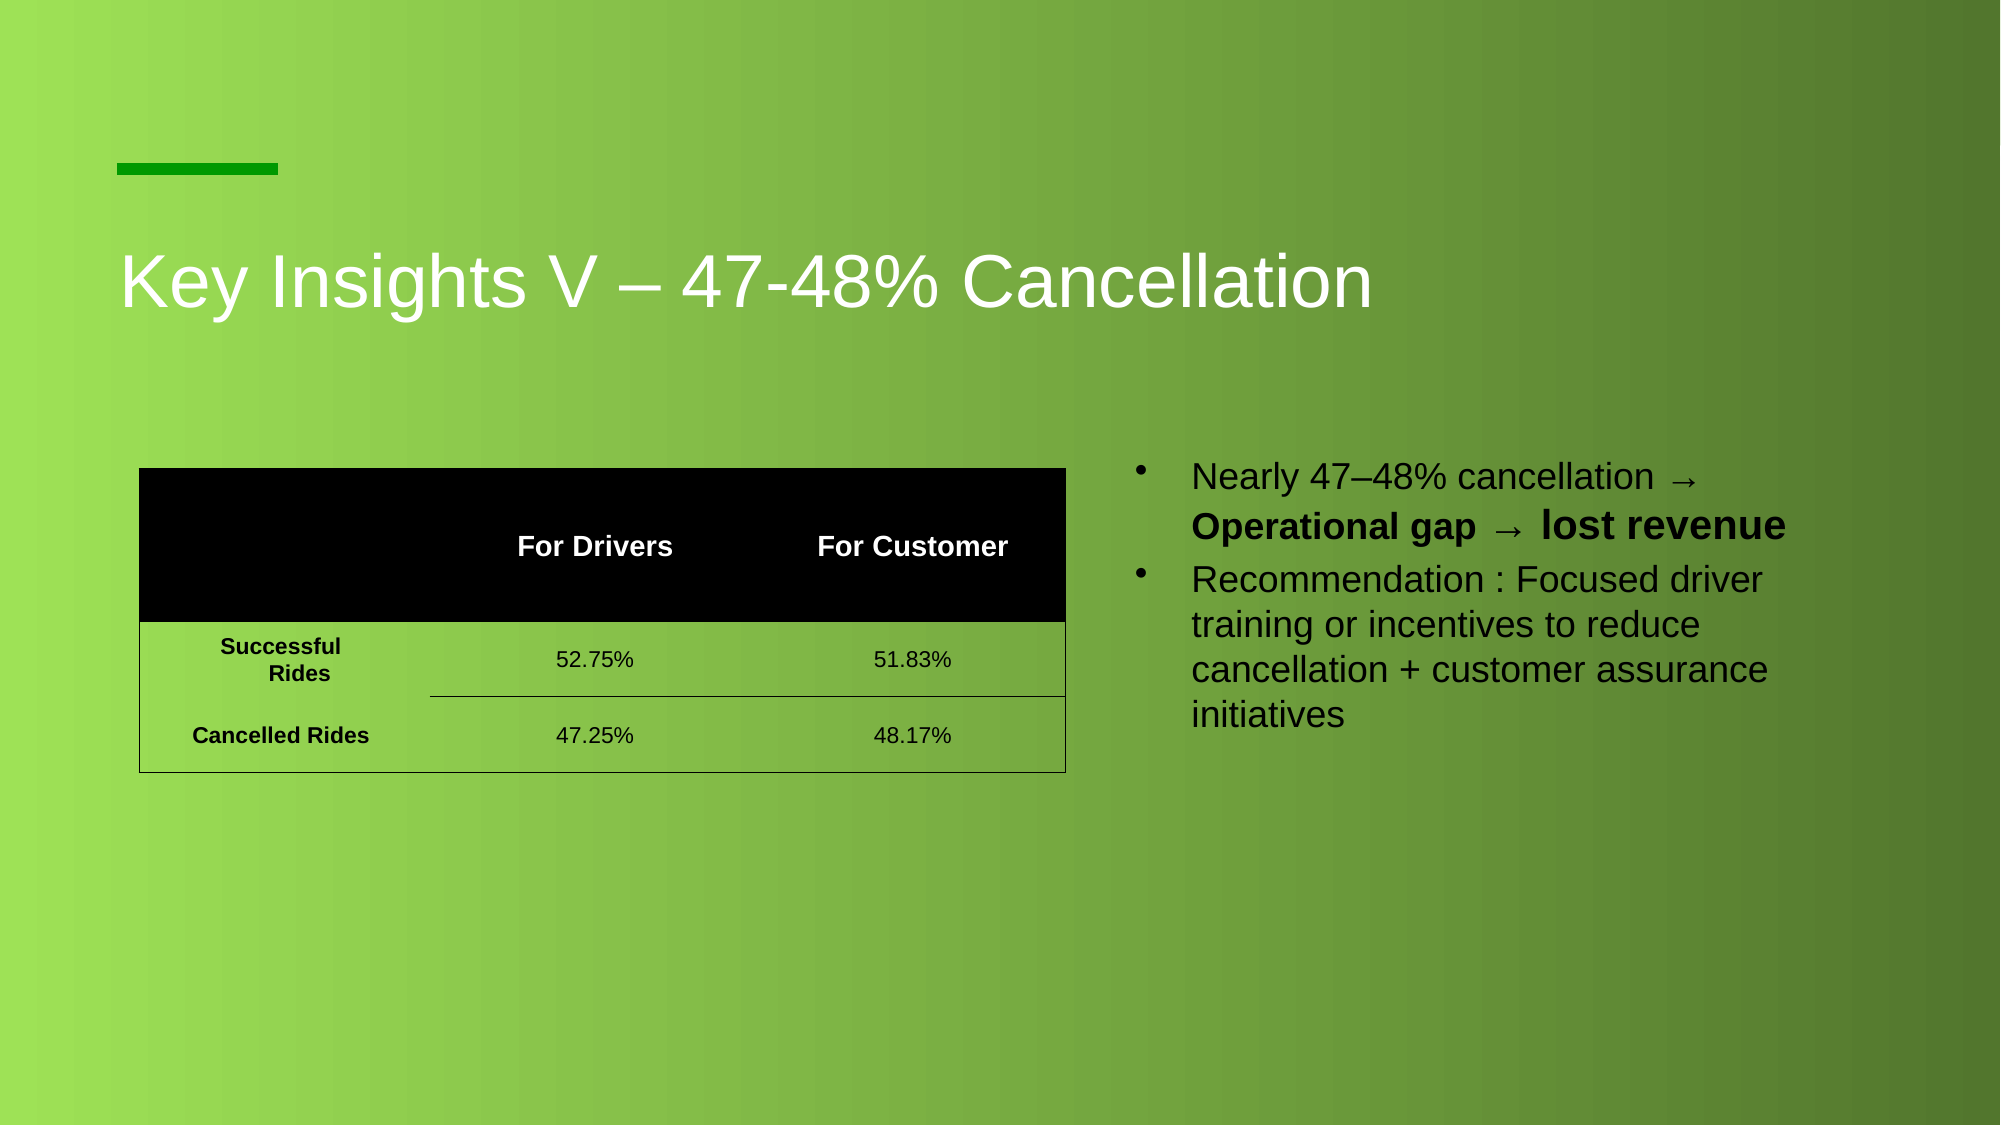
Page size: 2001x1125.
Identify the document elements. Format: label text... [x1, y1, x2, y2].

table_cell 47.25% [430, 697, 767, 772]
title Key Insights V – 47-48% Cancellation [104, 224, 1892, 390]
table_cell Successful Rides [140, 622, 430, 697]
table_header For Customer [767, 469, 1065, 621]
table_cell 52.75% [430, 622, 767, 696]
table_cell 51.83% [767, 622, 1065, 696]
table_cell Cancelled Rides [140, 697, 430, 772]
table_cell 48.17% [767, 697, 1065, 772]
text_box [0, 0, 2000, 1125]
table_header [140, 469, 430, 622]
list Nearly 47–48% cancellation → Operational gap → lost revenue Recommendation : Focused driver training or incentives to reduce cancellation + customer assurance initiatives [1120, 444, 1892, 1034]
table_header For Drivers [430, 469, 767, 621]
